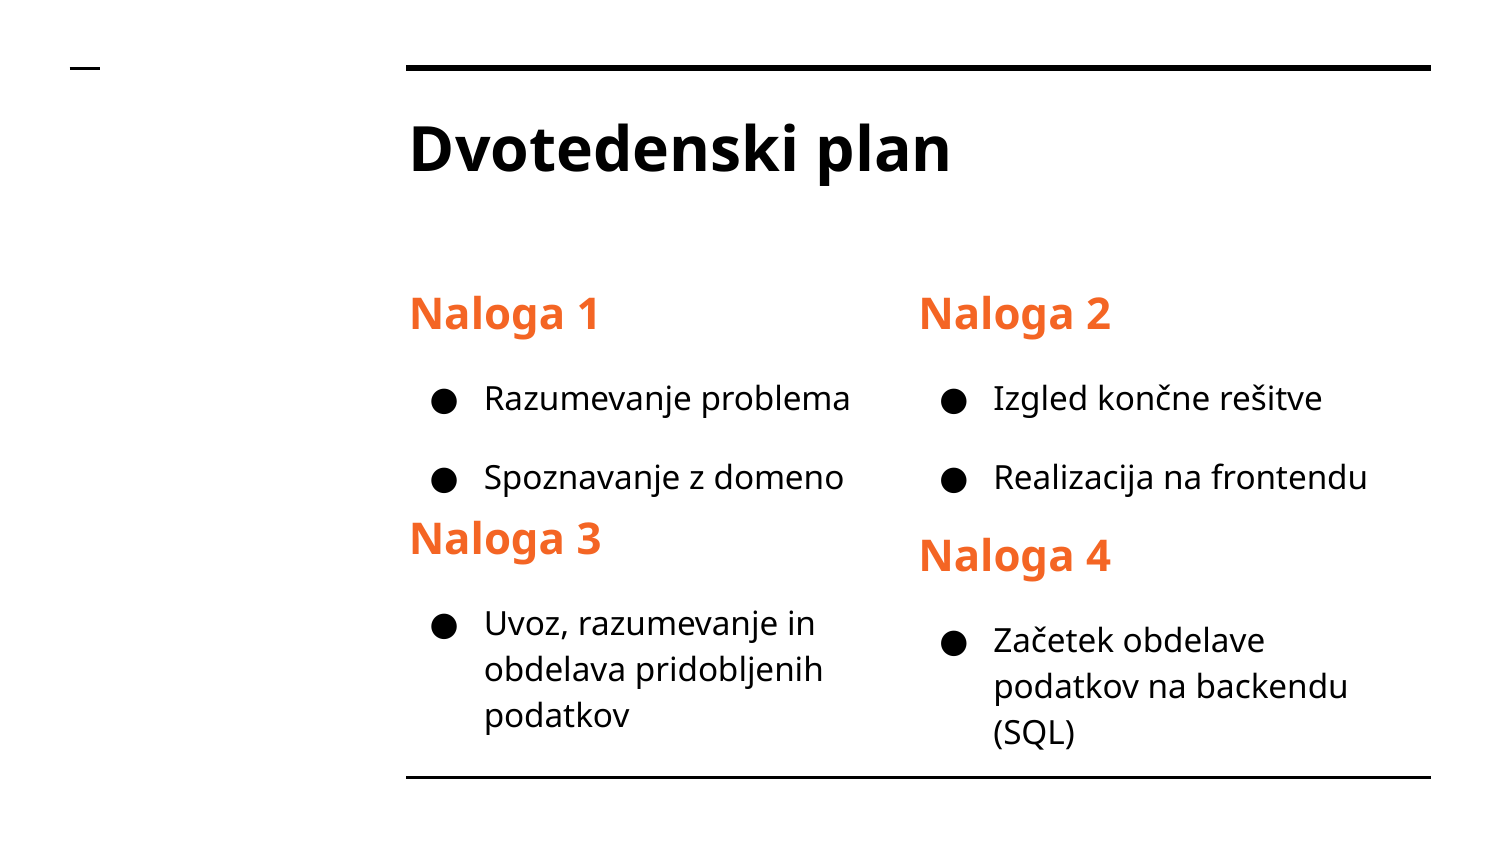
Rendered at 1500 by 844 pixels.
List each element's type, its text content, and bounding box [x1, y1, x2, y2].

text_box Naloga 3 Uvoz, razumevanje in obdelava pridobljenih podatkov [393, 487, 898, 730]
title Dvotedenski plan [393, 94, 1431, 199]
text_box Naloga 4 Začetek obdelave podatkov na backendu (SQL) [903, 504, 1408, 747]
list Naloga 1 Razumevanje problema Spoznavanje z domeno [393, 262, 898, 487]
text_box Naloga 2 Izgled končne rešitve Realizacija na frontendu [903, 262, 1408, 504]
